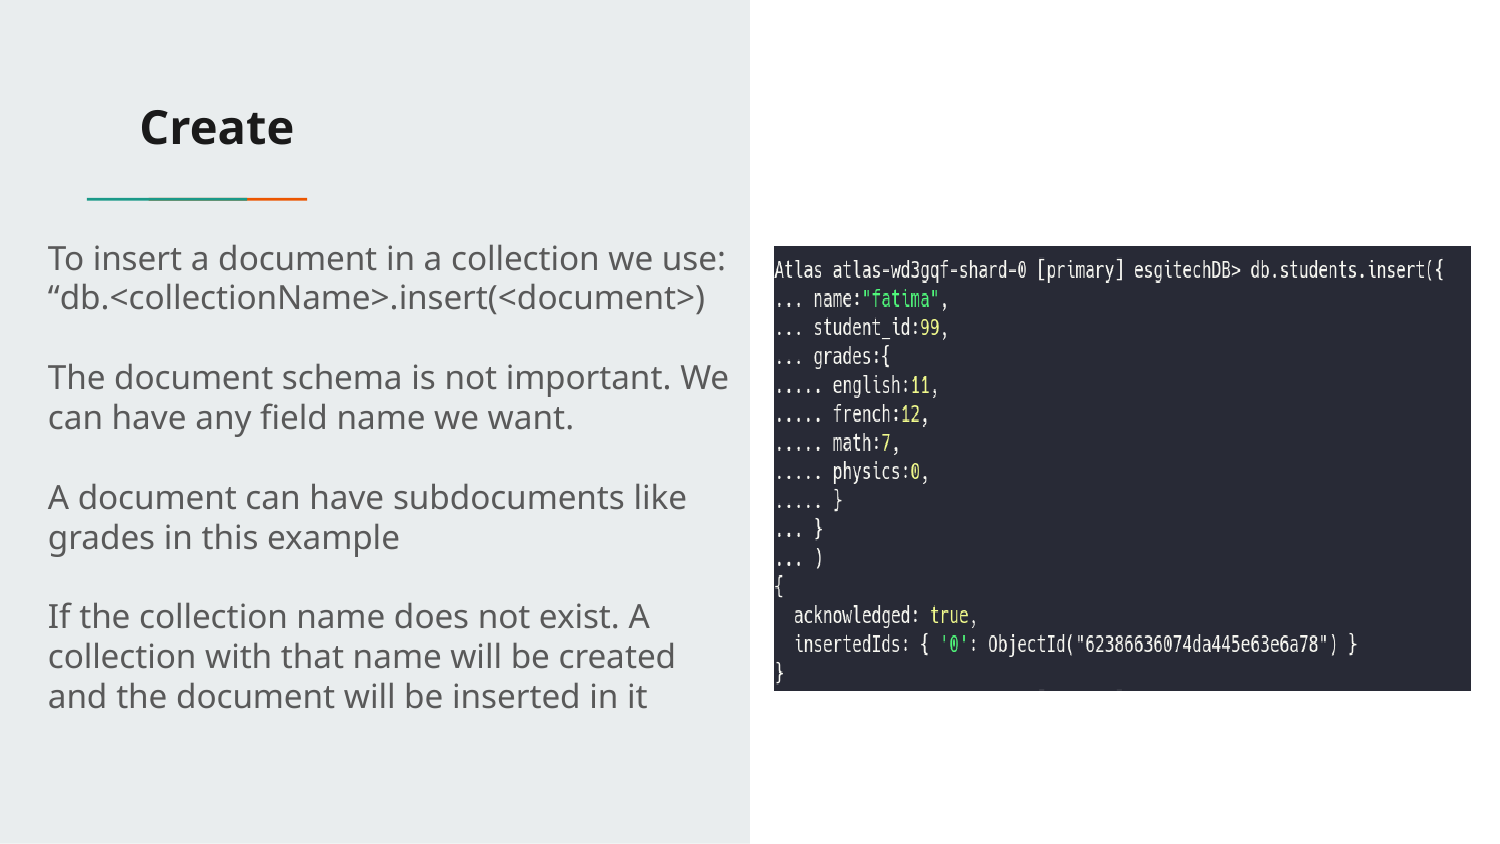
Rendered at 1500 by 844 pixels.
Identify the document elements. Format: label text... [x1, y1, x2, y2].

title Create [124, 82, 325, 171]
subtitle To insert a document in a collection we use: “db.<collectionName>.insert(<document>) The document schema is not important. We can have any field name we want. A document can have subdocuments like grades in this example If the collection name does not exist. A collection with that name will be created and the document will be inserted in it [32, 221, 750, 791]
picture [774, 245, 1471, 691]
